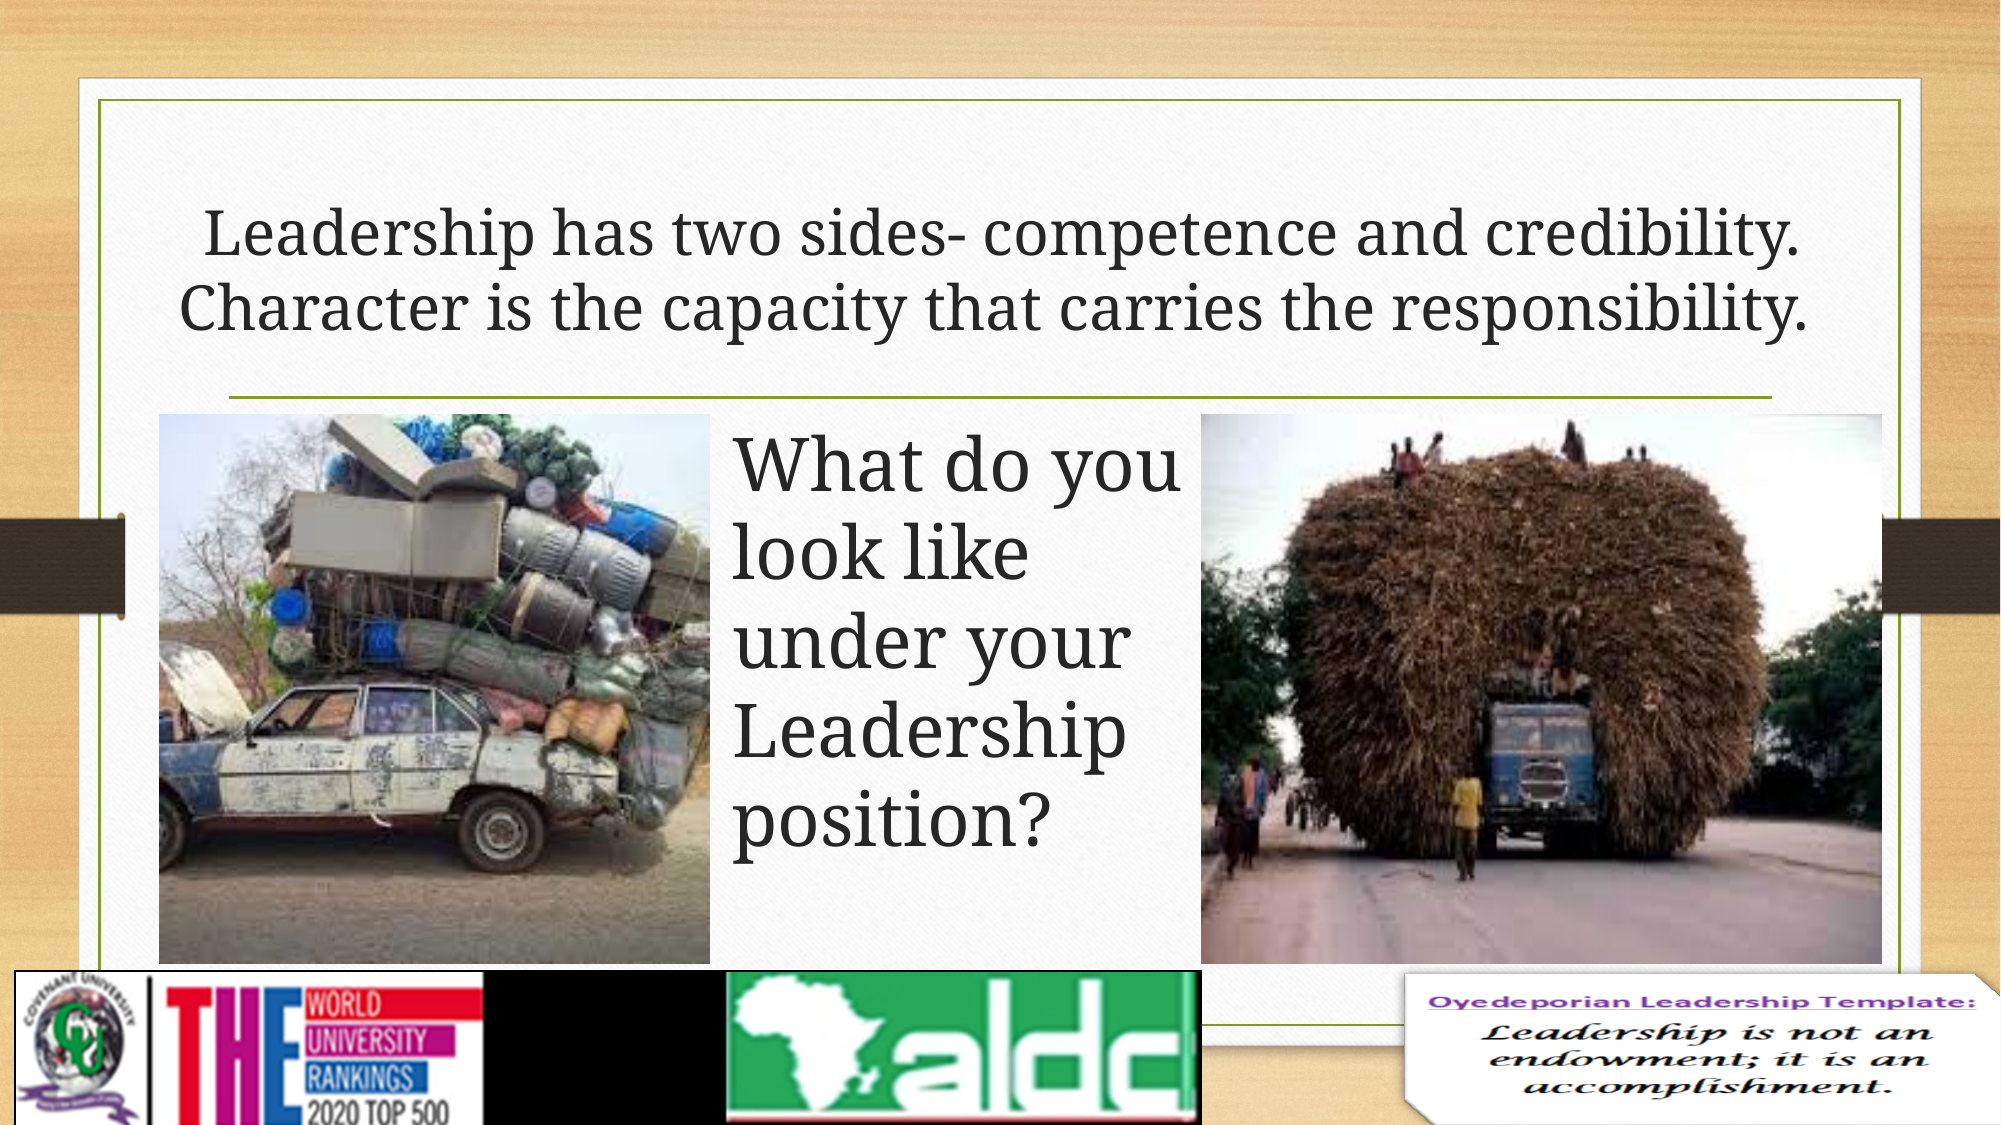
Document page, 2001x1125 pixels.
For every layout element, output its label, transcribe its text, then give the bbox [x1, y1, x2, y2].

list What do you look like under your Leadership position? [717, 409, 1202, 955]
picture [0, 0, 2001, 1125]
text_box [14, 959, 2000, 1125]
title Leadership has two sides- competence and credibility. Character is the capacity that carries the responsibility. [94, 161, 1895, 375]
